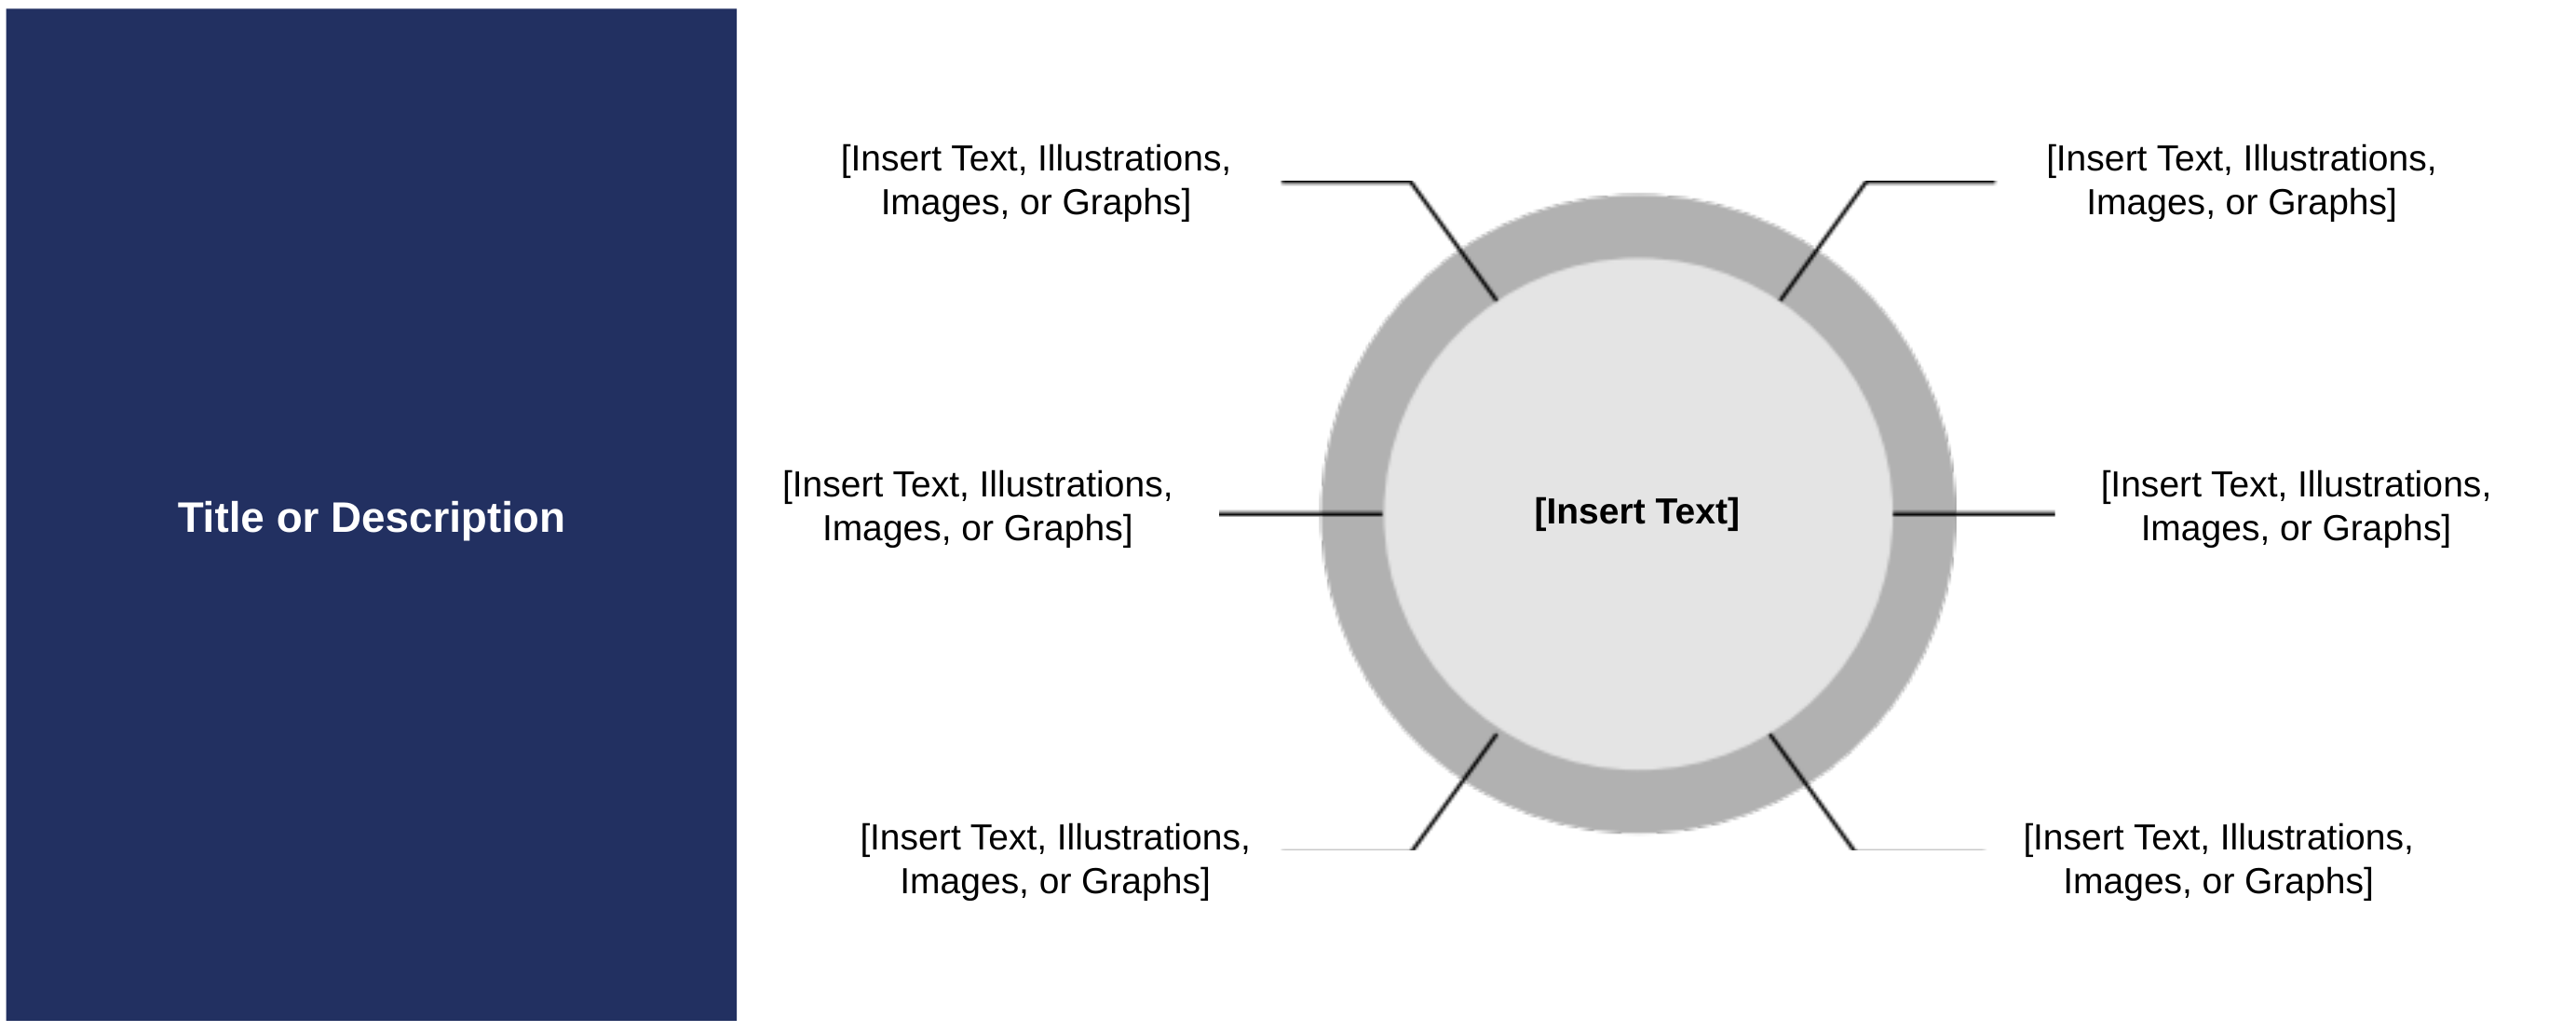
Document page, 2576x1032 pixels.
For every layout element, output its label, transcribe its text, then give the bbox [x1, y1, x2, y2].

text_box Title or Description [6, 7, 738, 1022]
text_box [Insert Text, Illustrations, Images, or Graphs] [738, 453, 1219, 555]
text_box [Insert Text, Illustrations, Images, or Graphs] [794, 127, 1278, 229]
text_box [Insert Text, Illustrations, Images, or Graphs] [2055, 453, 2538, 555]
text_box [Insert Text, Illustrations, Images, or Graphs] [2000, 127, 2484, 229]
picture [1219, 181, 2055, 850]
text_box [Insert Text, Illustrations, Images, or Graphs] [1977, 807, 2461, 908]
text_box [Insert Text, Illustrations, Images, or Graphs] [814, 807, 1297, 908]
